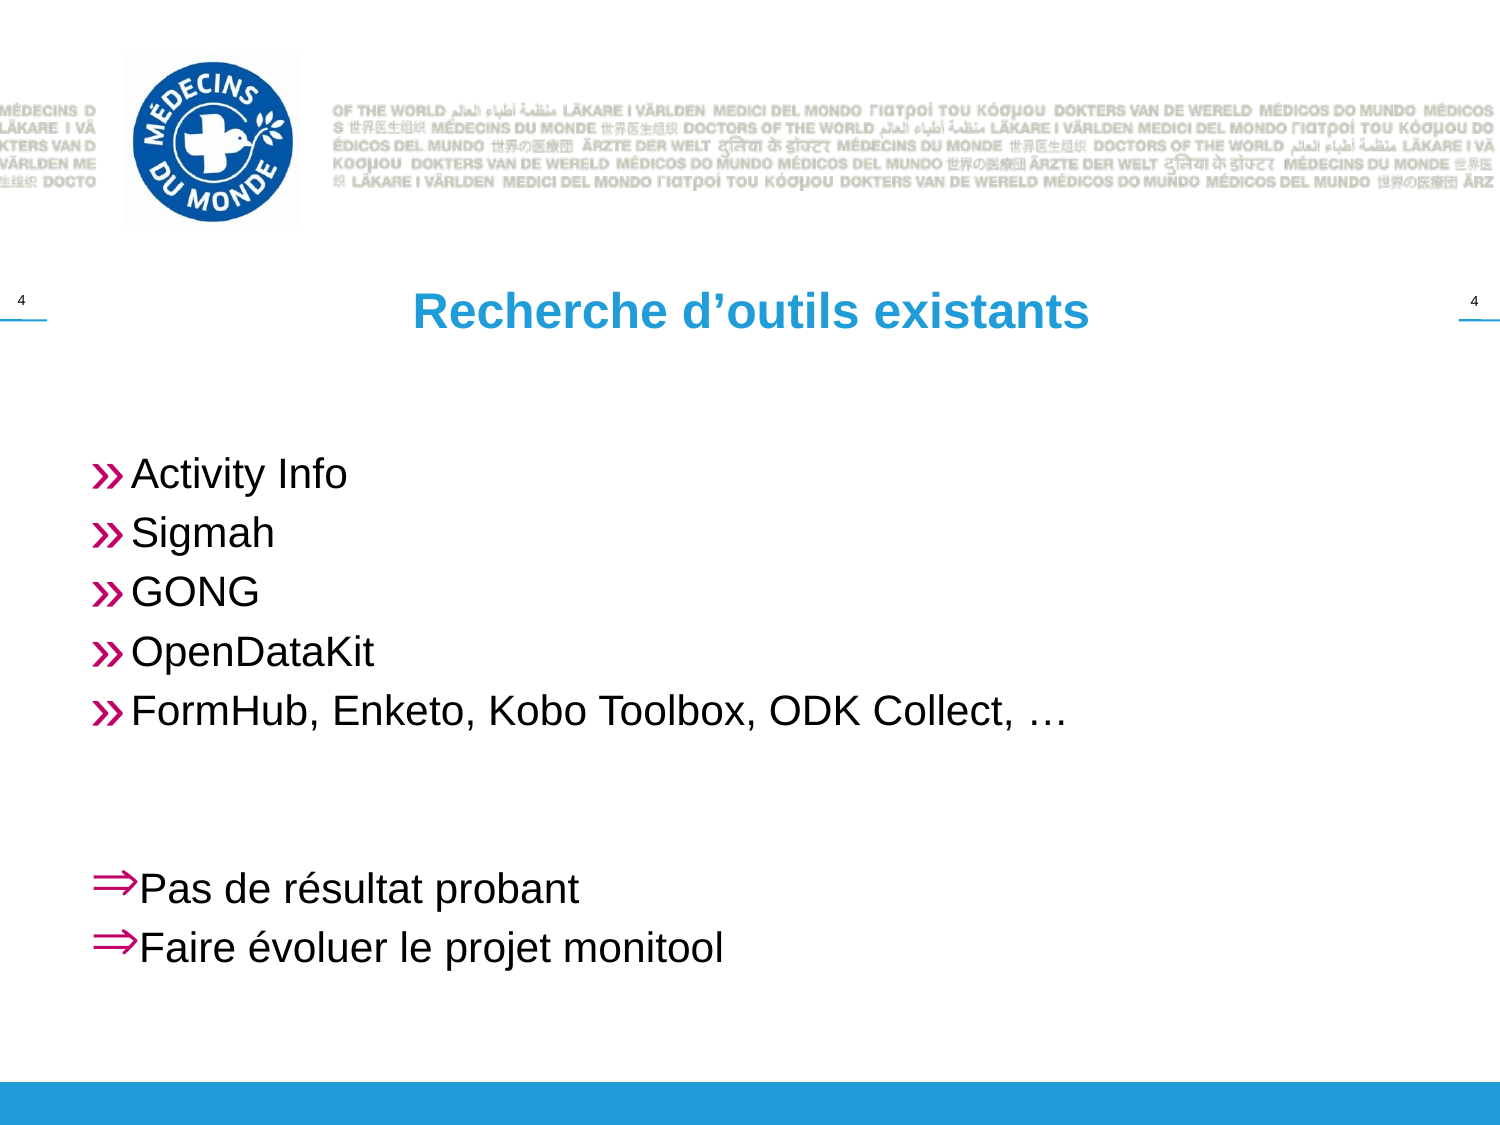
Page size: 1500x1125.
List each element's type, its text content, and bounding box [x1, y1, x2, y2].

list Activity Info Sigmah GONG OpenDataKit FormHub, Enketo, Kobo Toolbox, ODK Collect, … Pas de résultat probant Faire évoluer le projet monitool [75, 438, 1425, 982]
picture [0, 54, 1495, 215]
title Recherche d’outils existants [76, 215, 1427, 403]
